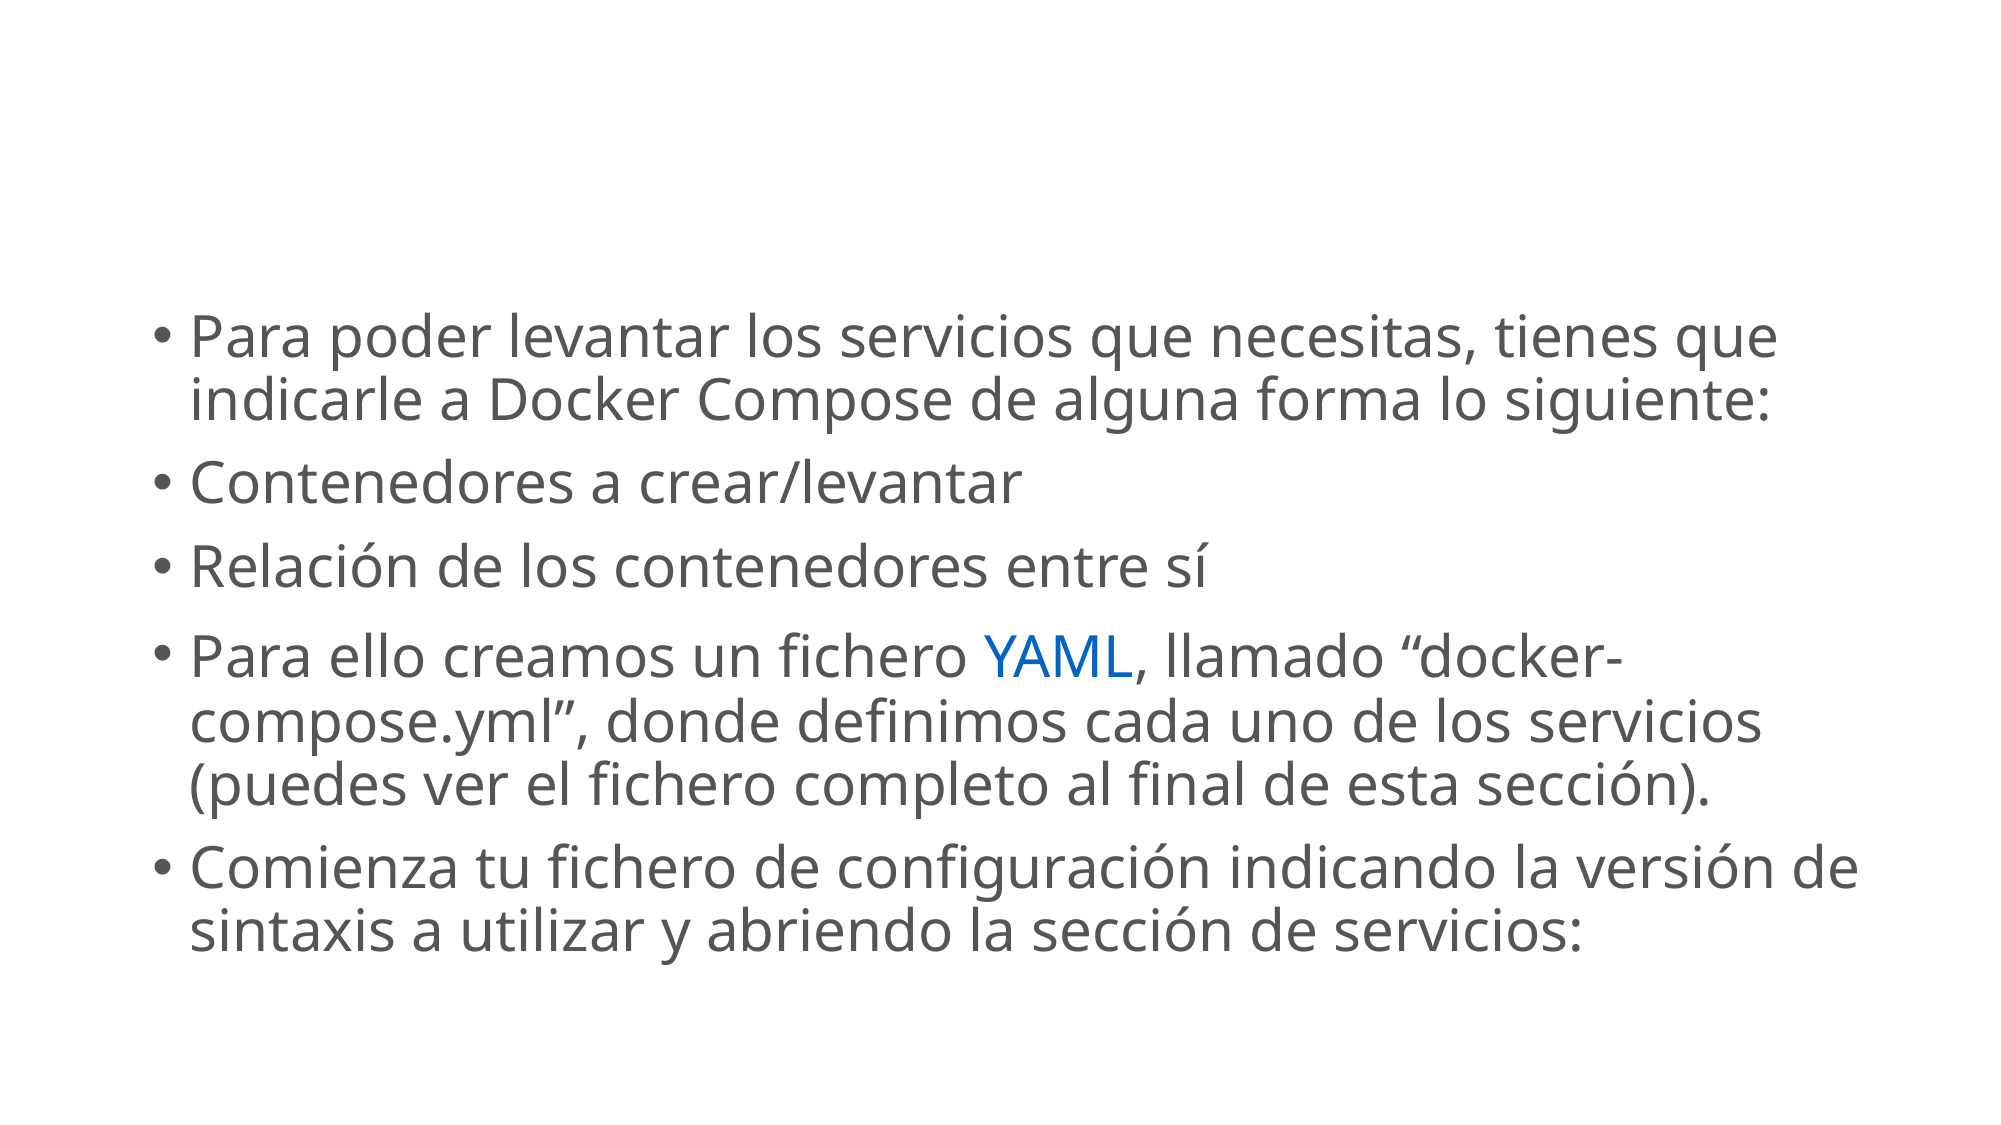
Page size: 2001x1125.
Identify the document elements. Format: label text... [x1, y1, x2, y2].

list Para poder levantar los servicios que necesitas, tienes que indicarle a Docker Compose de alguna forma lo siguiente: Contenedores a crear/levantar Relación de los contenedores entre sí Para ello creamos un fichero YAML, llamado “docker-compose.yml”, donde definimos cada uno de los servicios (puedes ver el fichero completo al final de esta sección). Comienza tu fichero de configuración indicando la versión de sintaxis a utilizar y abriendo la sección de servicios: [137, 299, 1972, 1014]
